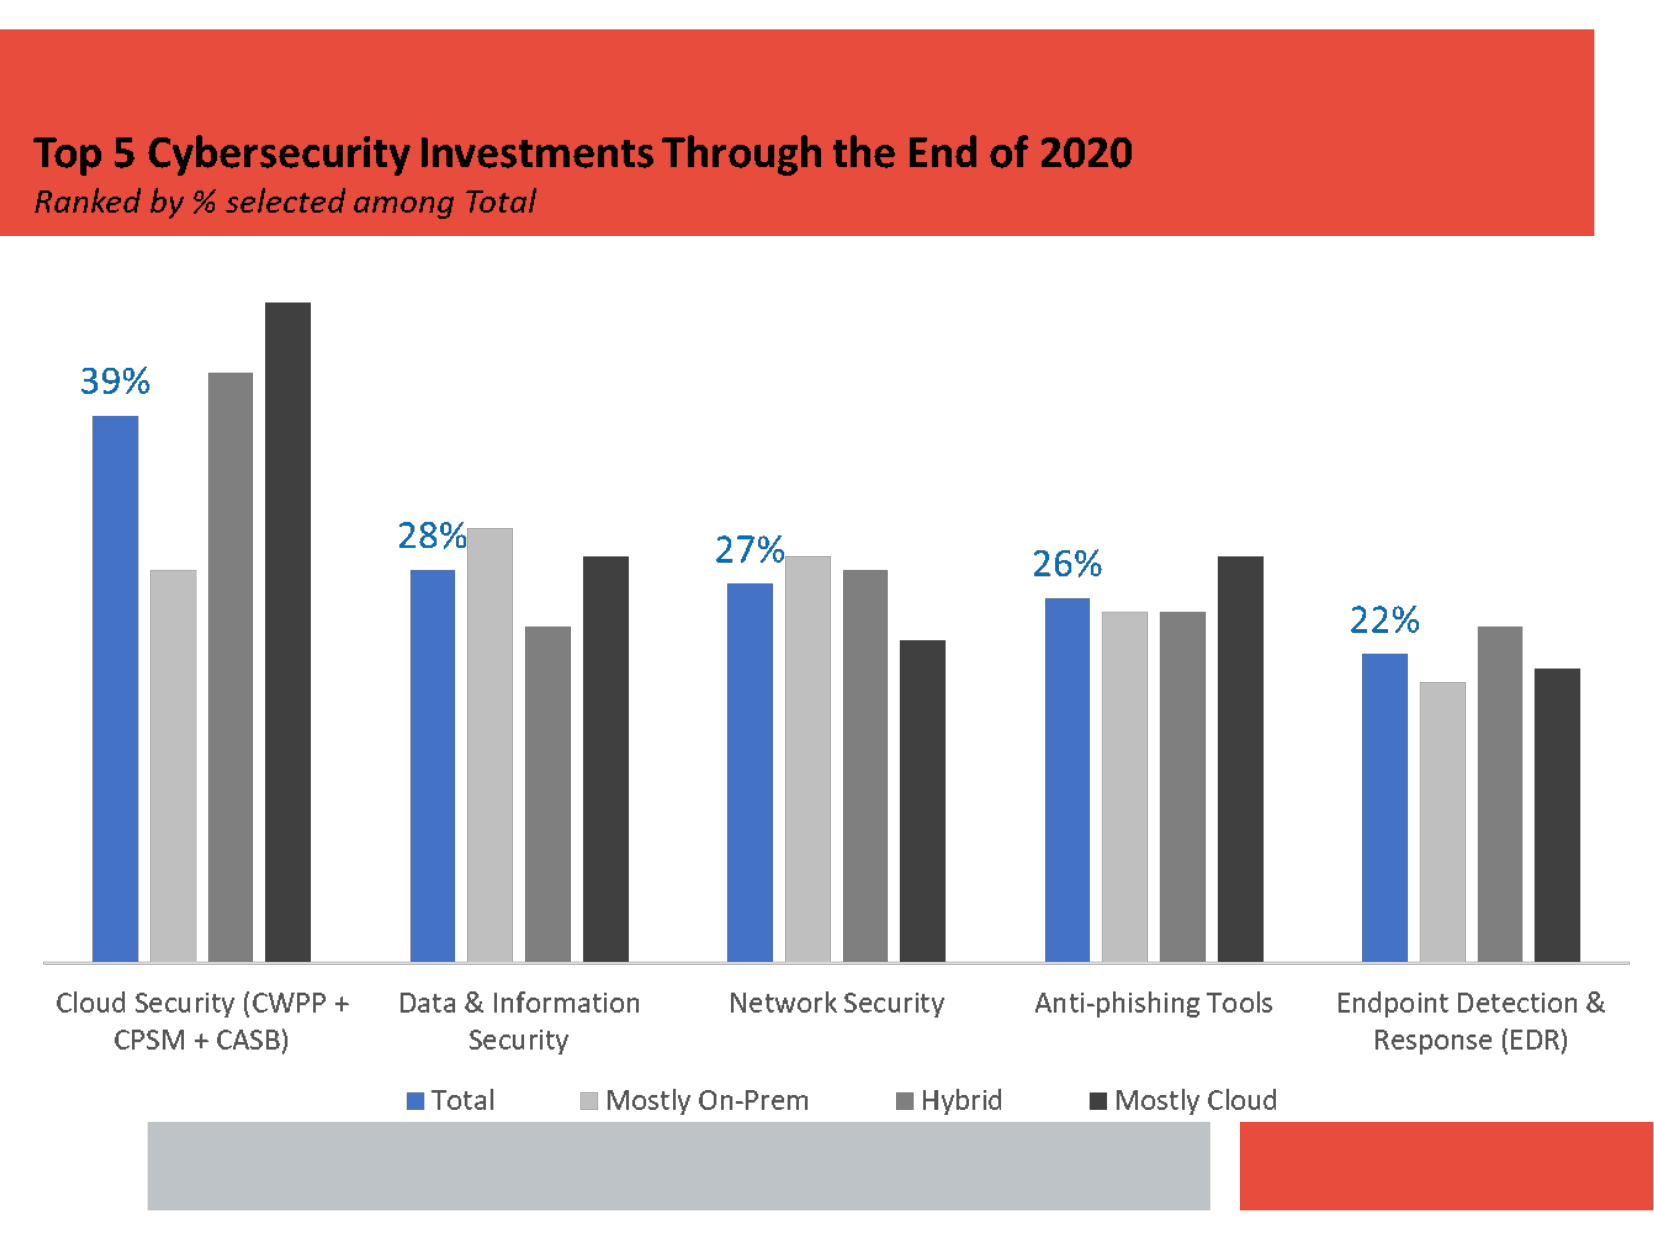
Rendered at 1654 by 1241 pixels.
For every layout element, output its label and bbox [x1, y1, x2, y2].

picture [4, 107, 1654, 1142]
